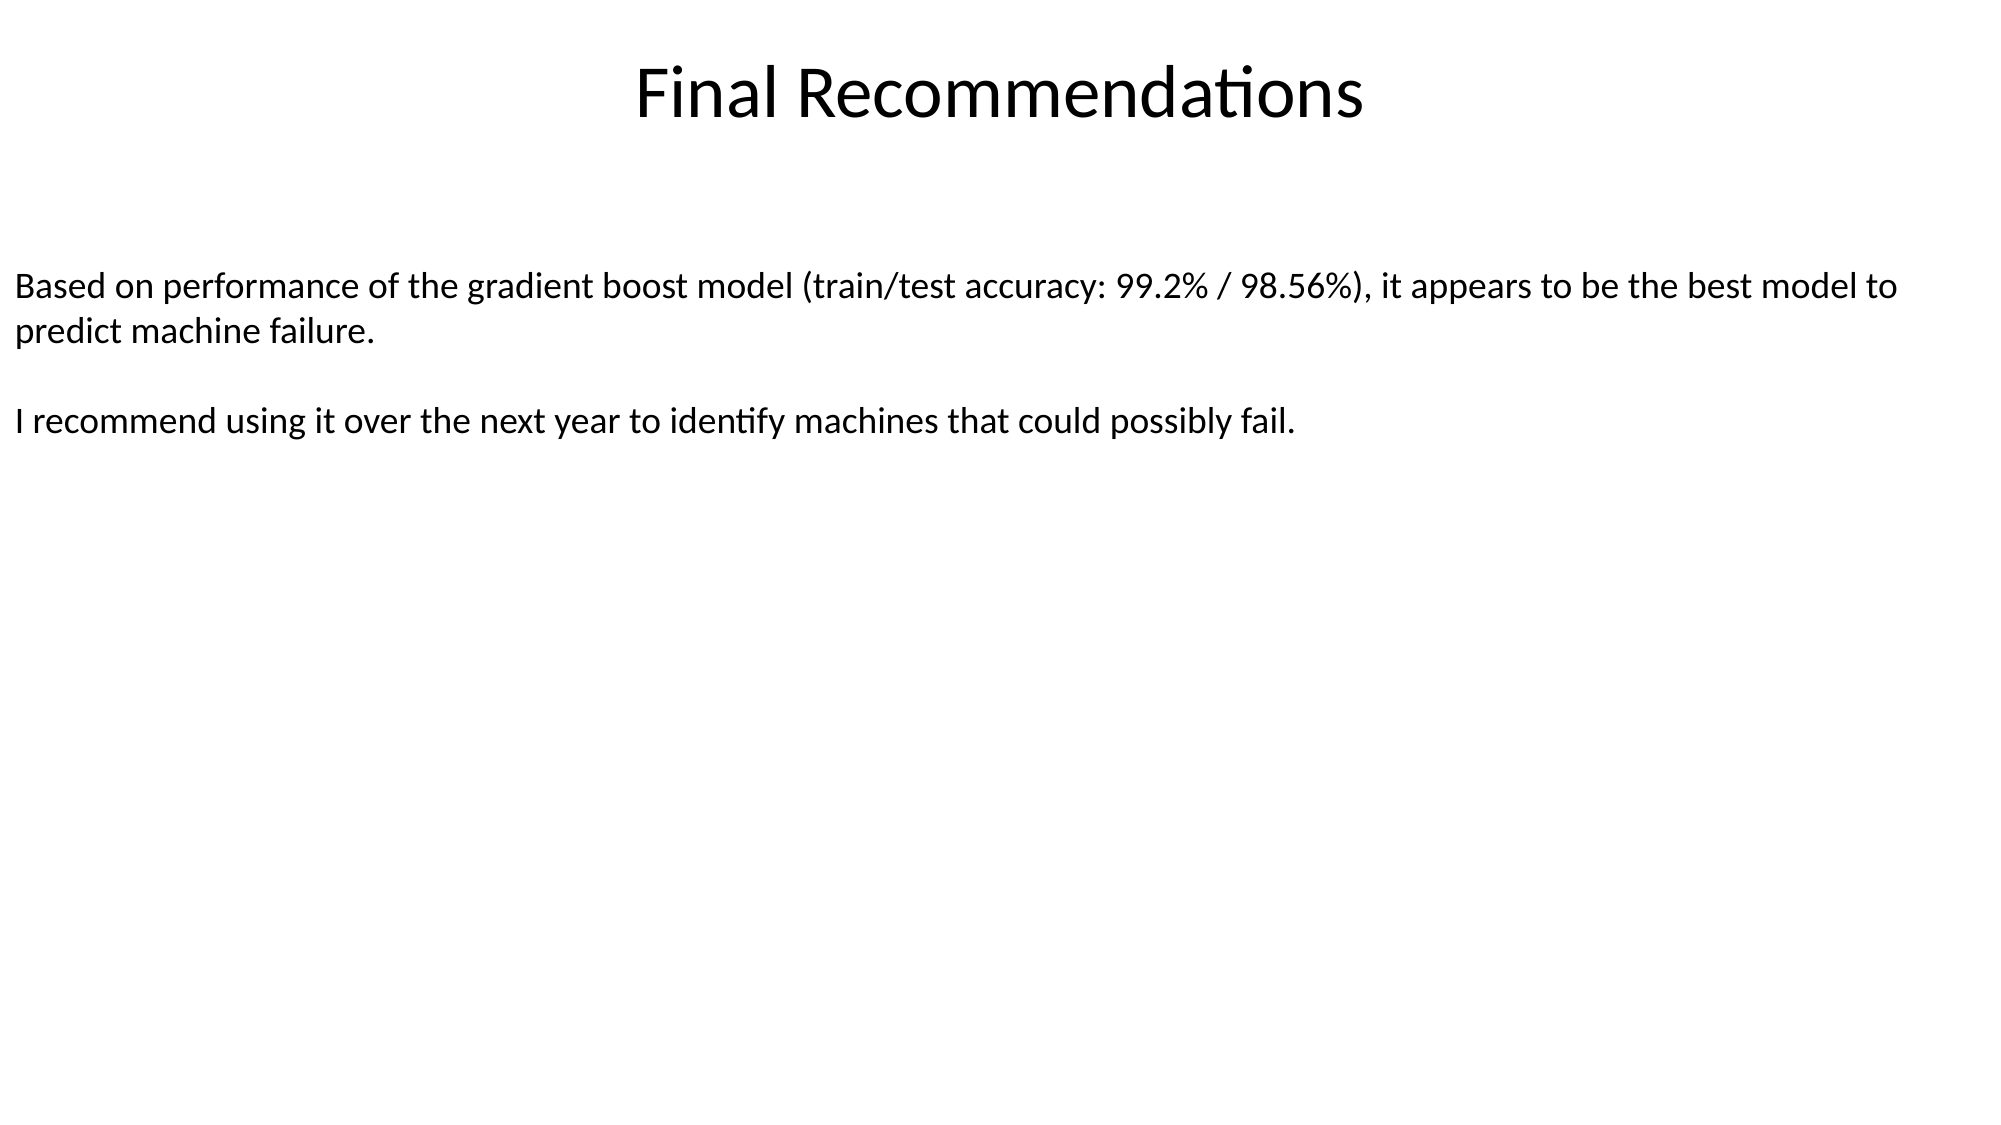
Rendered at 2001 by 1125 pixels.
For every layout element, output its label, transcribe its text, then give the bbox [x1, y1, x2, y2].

text_box Based on performance of the gradient boost model (train/test accuracy: 99.2% / 98.56%), it appears to be the best model to predict machine failure. I recommend using it over the next year to identify machines that could possibly fail. [0, 209, 2000, 449]
text_box Final Recommendations [0, 35, 2000, 141]
